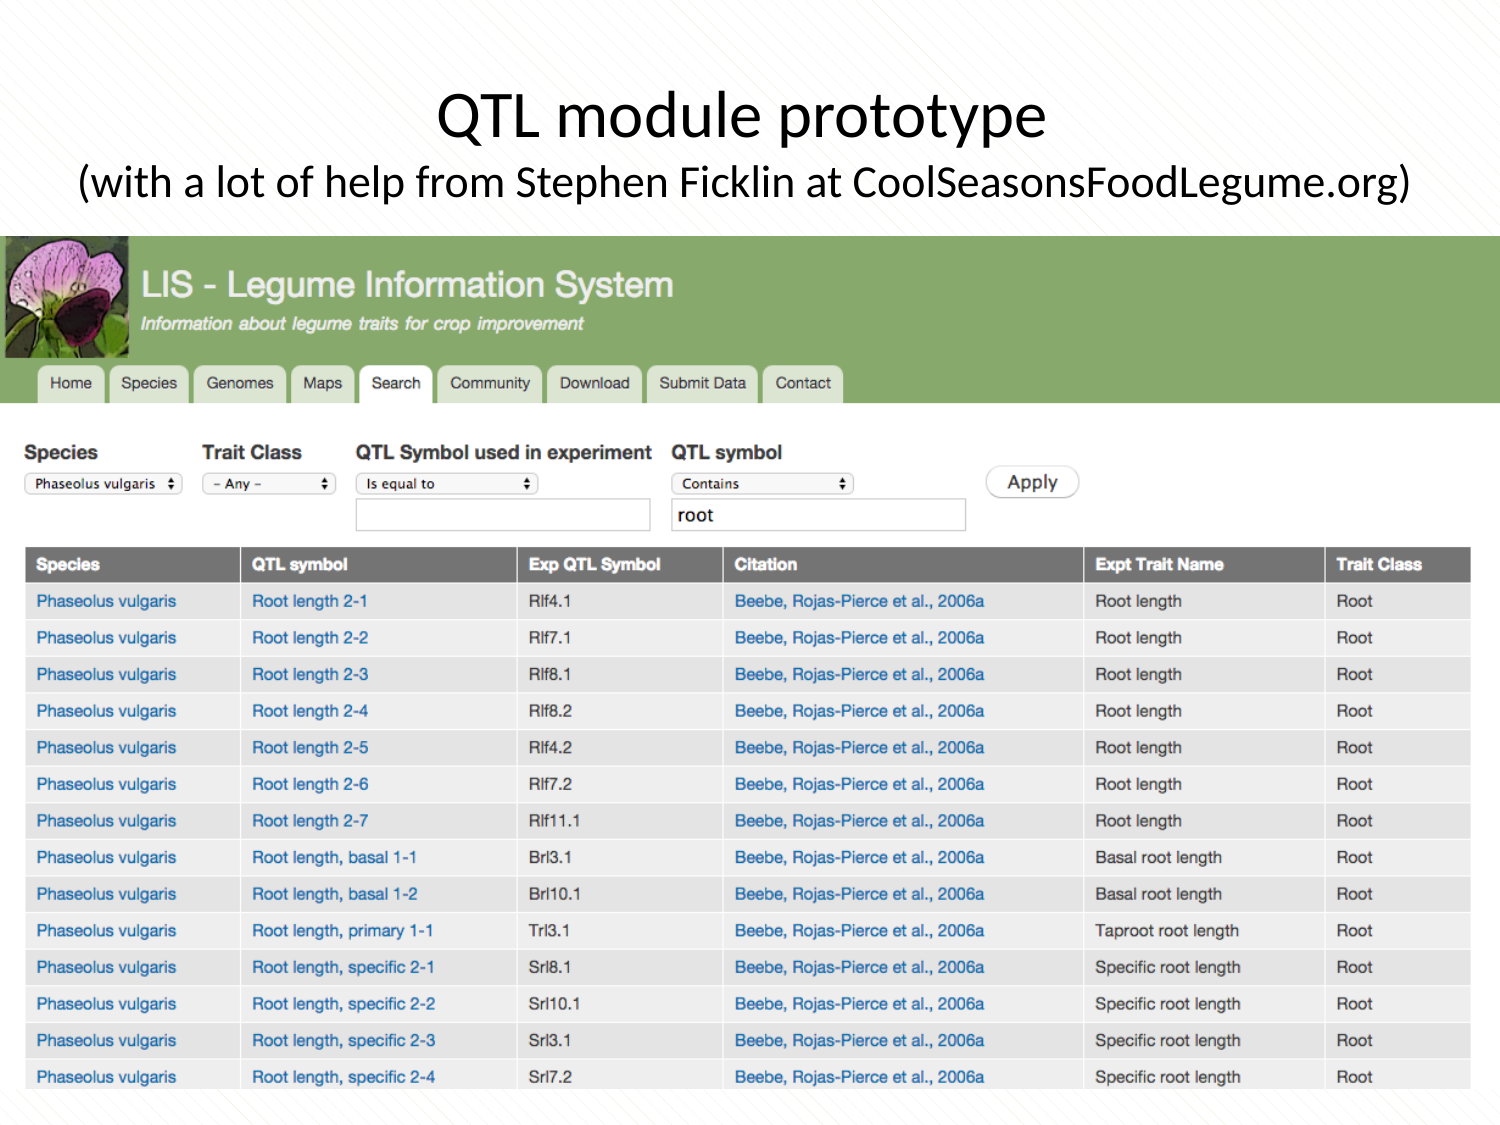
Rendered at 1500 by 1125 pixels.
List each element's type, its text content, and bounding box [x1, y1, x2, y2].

picture [0, 236, 1500, 1089]
title QTL module prototype (with a lot of help from Stephen Ficklin at CoolSeasonsFoodLegume.org) [0, 45, 1500, 233]
slide_number 73 [1074, 1097, 1425, 1103]
